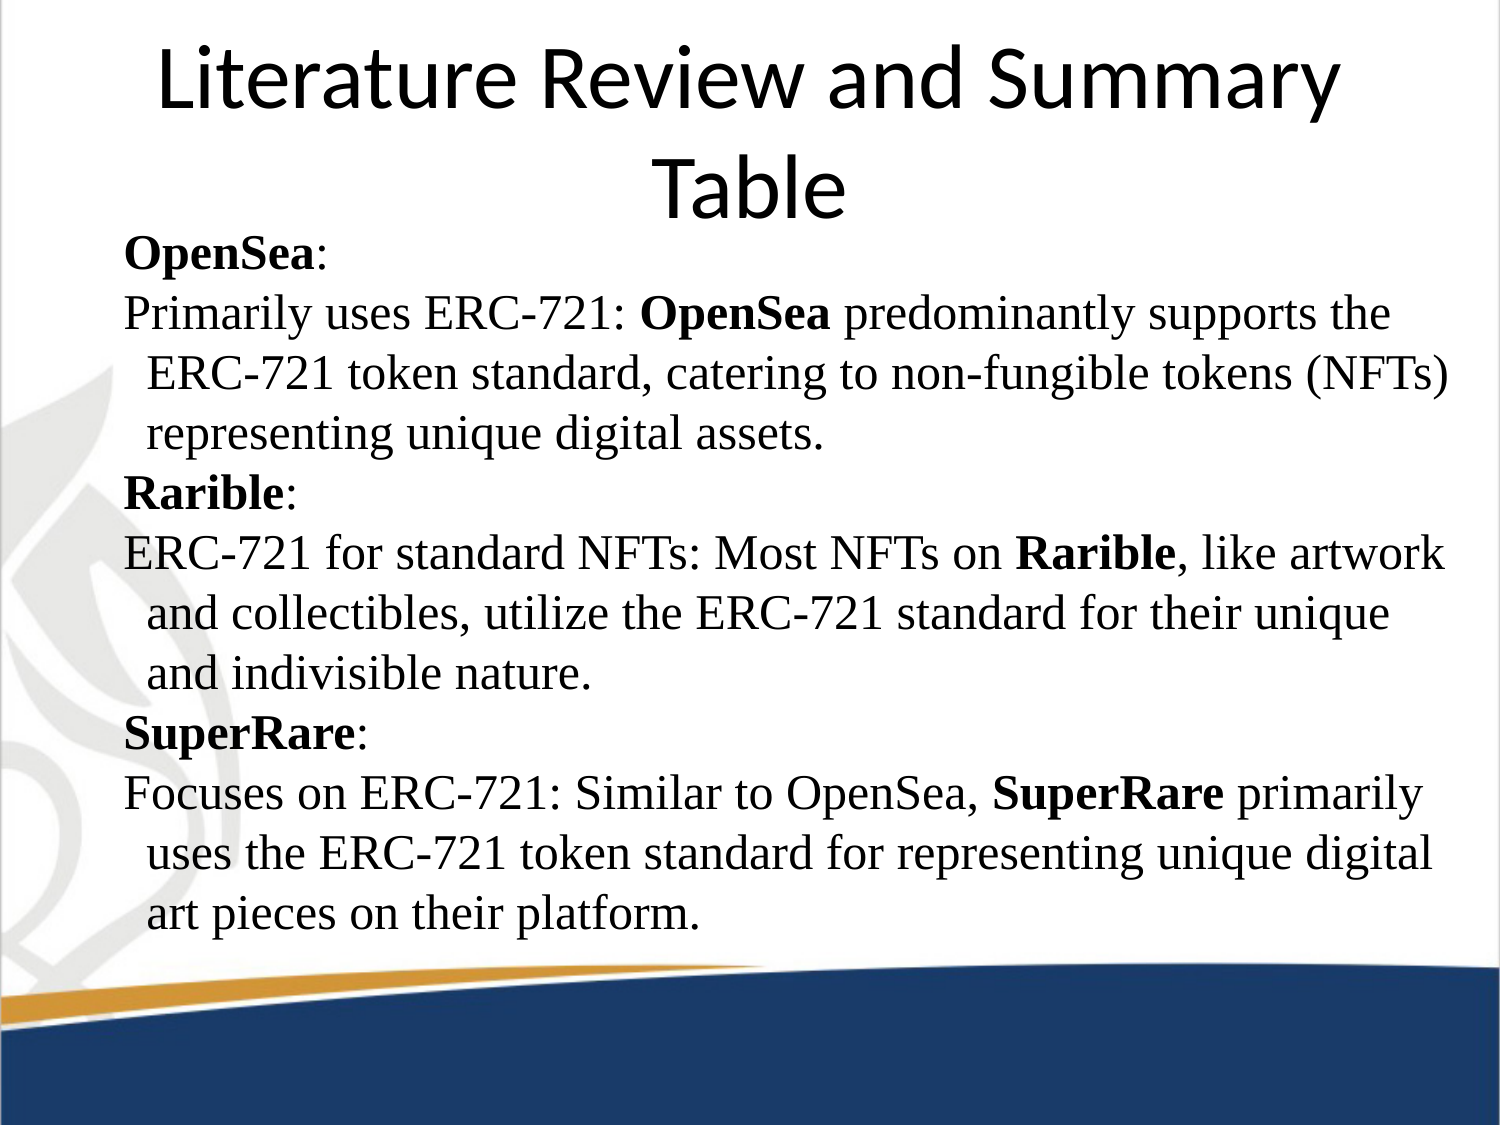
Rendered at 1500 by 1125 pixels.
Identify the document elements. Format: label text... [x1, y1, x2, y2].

picture [0, 0, 1500, 1125]
list OpenSea: Primarily uses ERC-721: OpenSea predominantly supports the ERC-721 token standard, catering to non-fungible tokens (NFTs) representing unique digital assets. Rarible: ERC-721 for standard NFTs: Most NFTs on Rarible, like artwork and collectibles, utilize the ERC-721 standard for their unique and indivisible nature. SuperRare: Focuses on ERC-721: Similar to OpenSea, SuperRare primarily uses the ERC-721 token standard for representing unique digital art pieces on their platform. [75, 211, 1468, 985]
title Literature Review and Summary Table [75, 33, 1425, 211]
